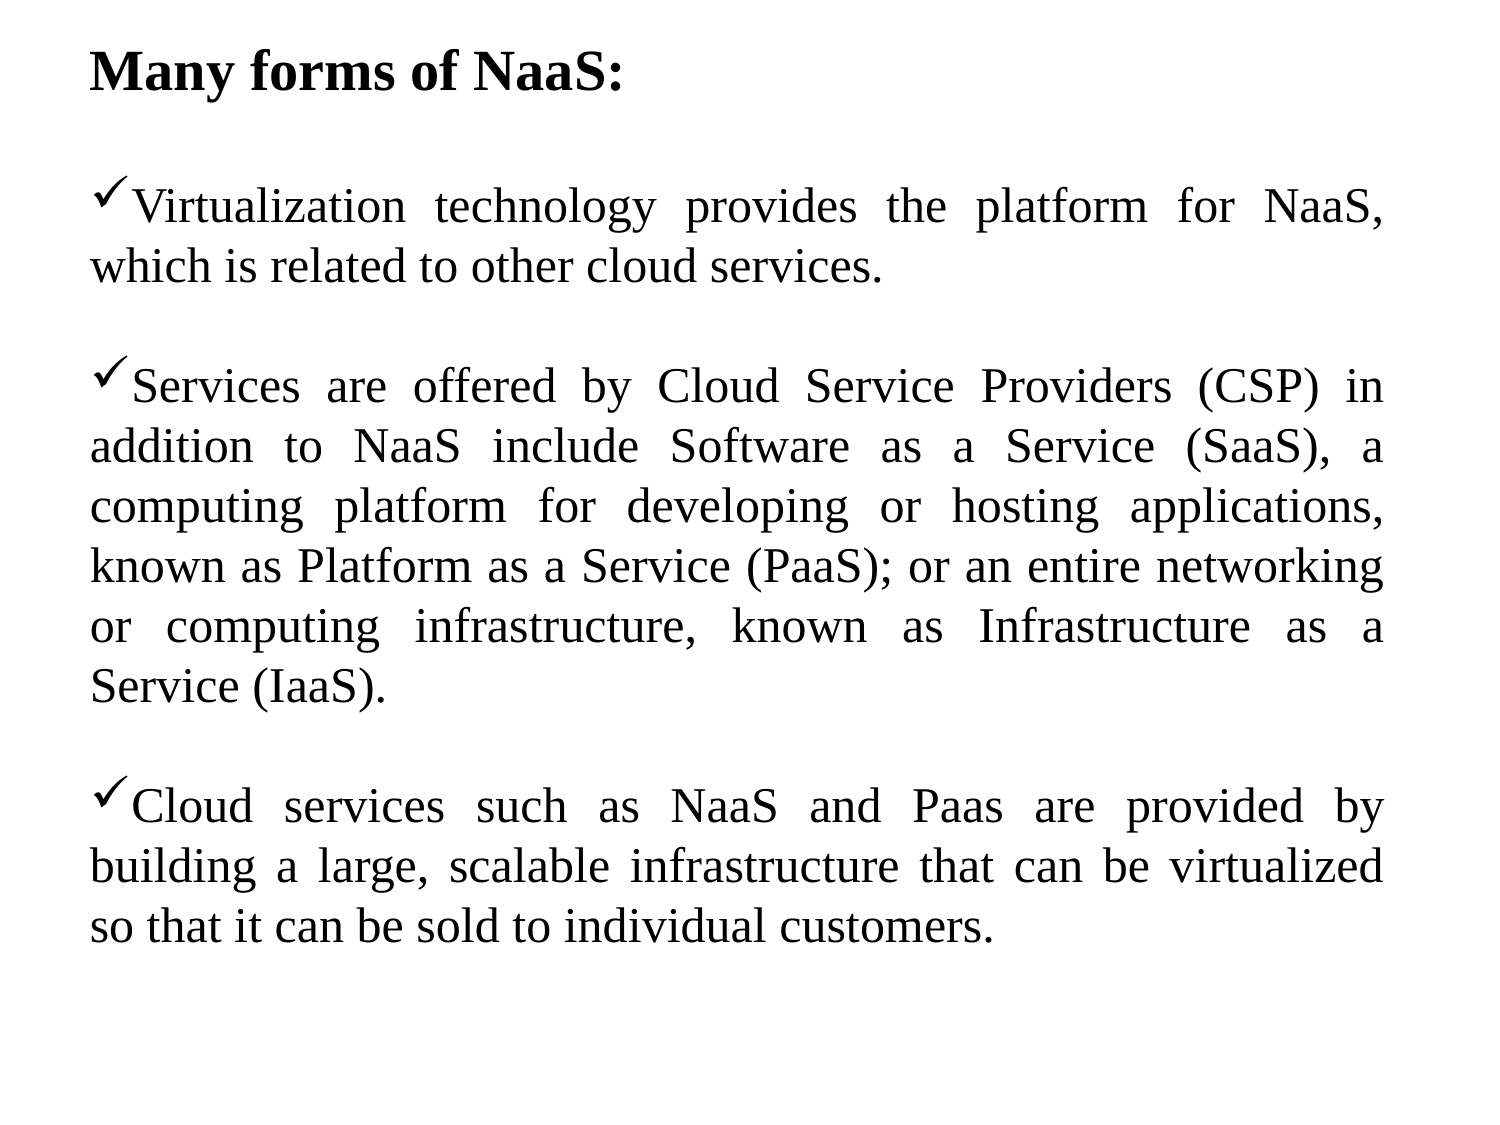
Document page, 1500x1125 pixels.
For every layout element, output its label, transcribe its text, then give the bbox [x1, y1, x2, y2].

text_box Many forms of NaaS: Virtualization technology provides the platform for NaaS, which is related to other cloud services. Services are offered by Cloud Service Providers (CSP) in addition to NaaS include Software as a Service (SaaS), a computing platform for developing or hosting applications, known as Platform as a Service (PaaS); or an entire networking or computing infrastructure, known as Infrastructure as a Service (IaaS). Cloud services such as NaaS and Paas are provided by building a large, scalable infrastructure that can be virtualized so that it can be sold to individual customers. [75, 24, 1400, 1010]
